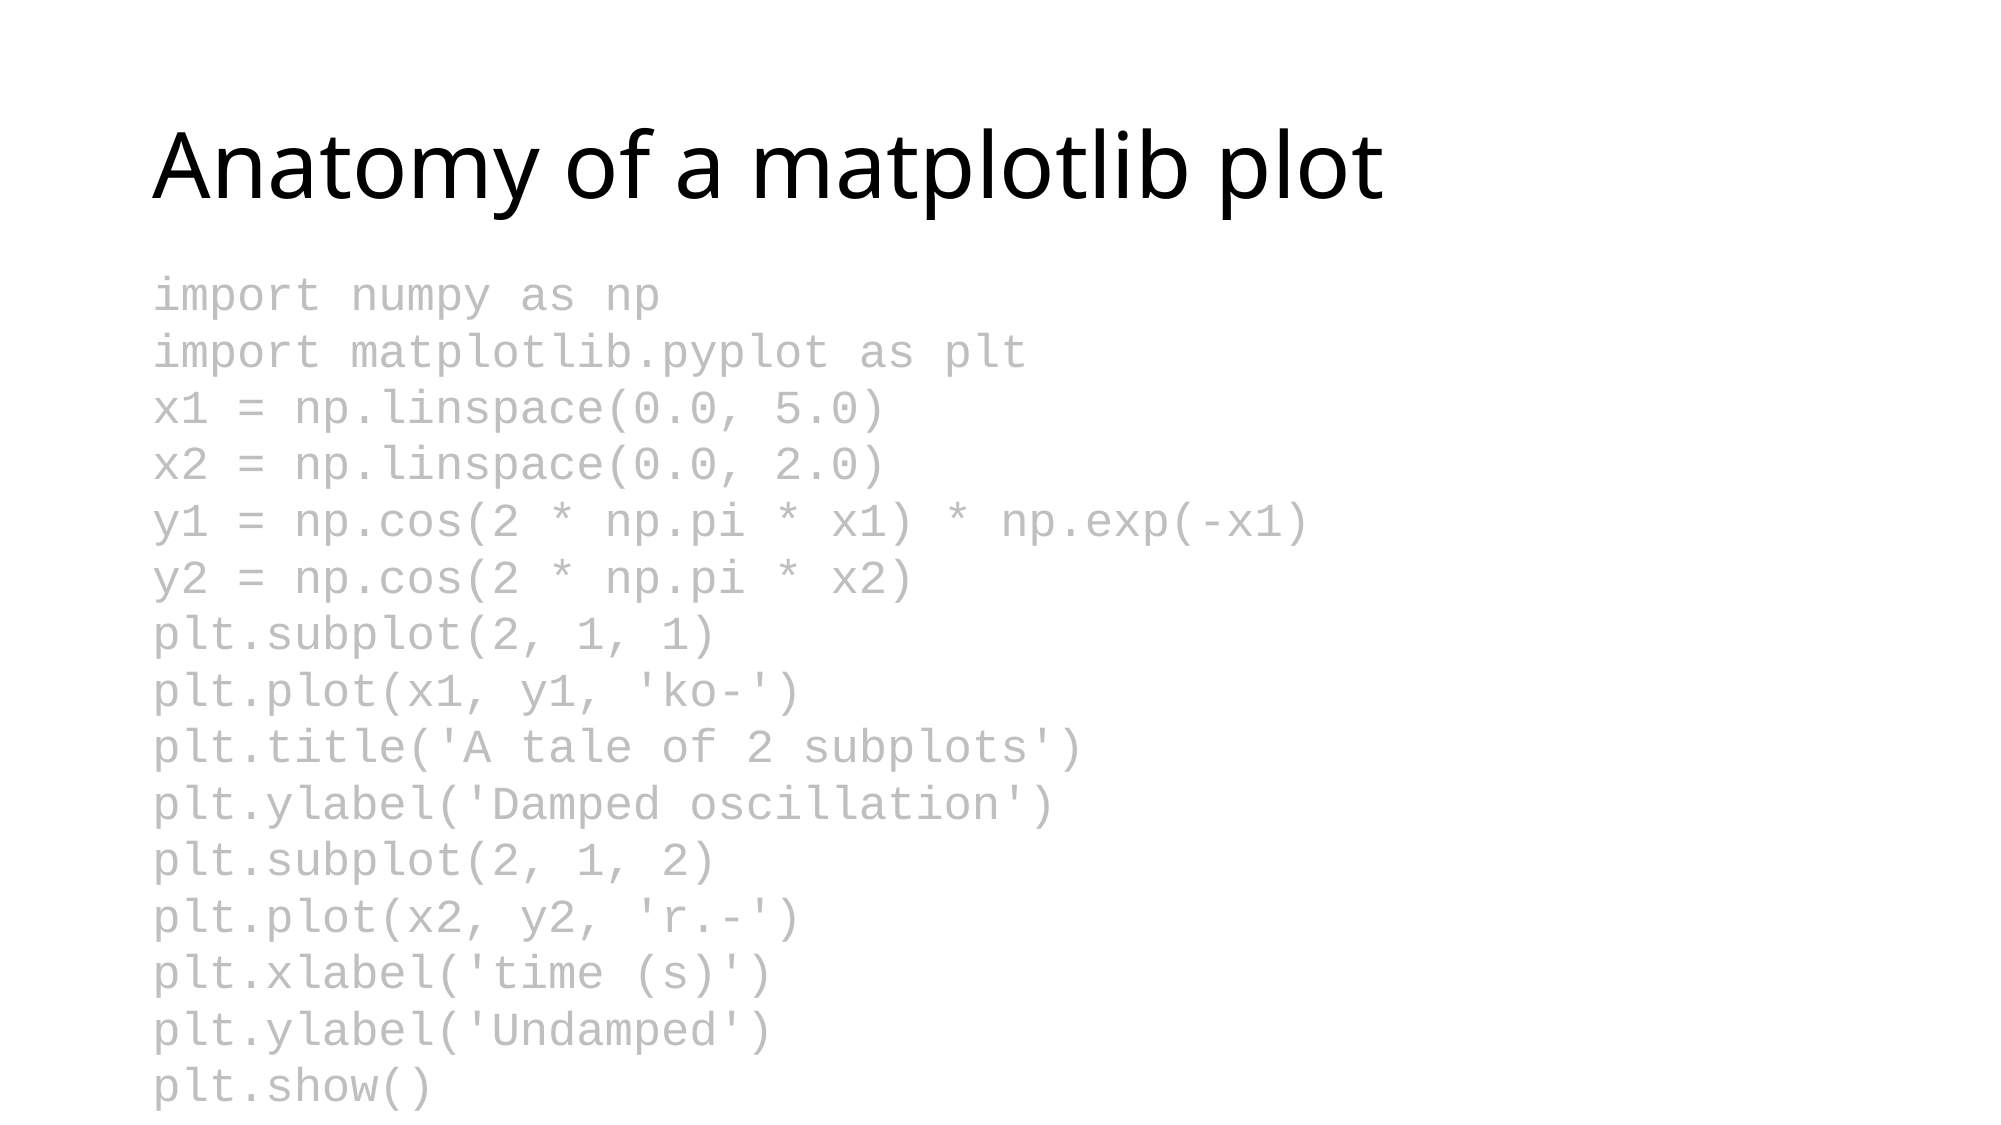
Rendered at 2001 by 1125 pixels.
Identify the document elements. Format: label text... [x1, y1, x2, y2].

title Anatomy of a matplotlib plot [137, 59, 1863, 255]
list import numpy as np import matplotlib.pyplot as plt x1 = np.linspace(0.0, 5.0) x2 = np.linspace(0.0, 2.0) y1 = np.cos(2 * np.pi * x1) * np.exp(-x1) y2 = np.cos(2 * np.pi * x2) plt.subplot(2, 1, 1) plt.plot(x1, y1, 'ko-') plt.title('A tale of 2 subplots') plt.ylabel('Damped oscillation') plt.subplot(2, 1, 2) plt.plot(x2, y2, 'r.-') plt.xlabel('time (s)') plt.ylabel('Undamped') plt.show() [137, 255, 1863, 1125]
